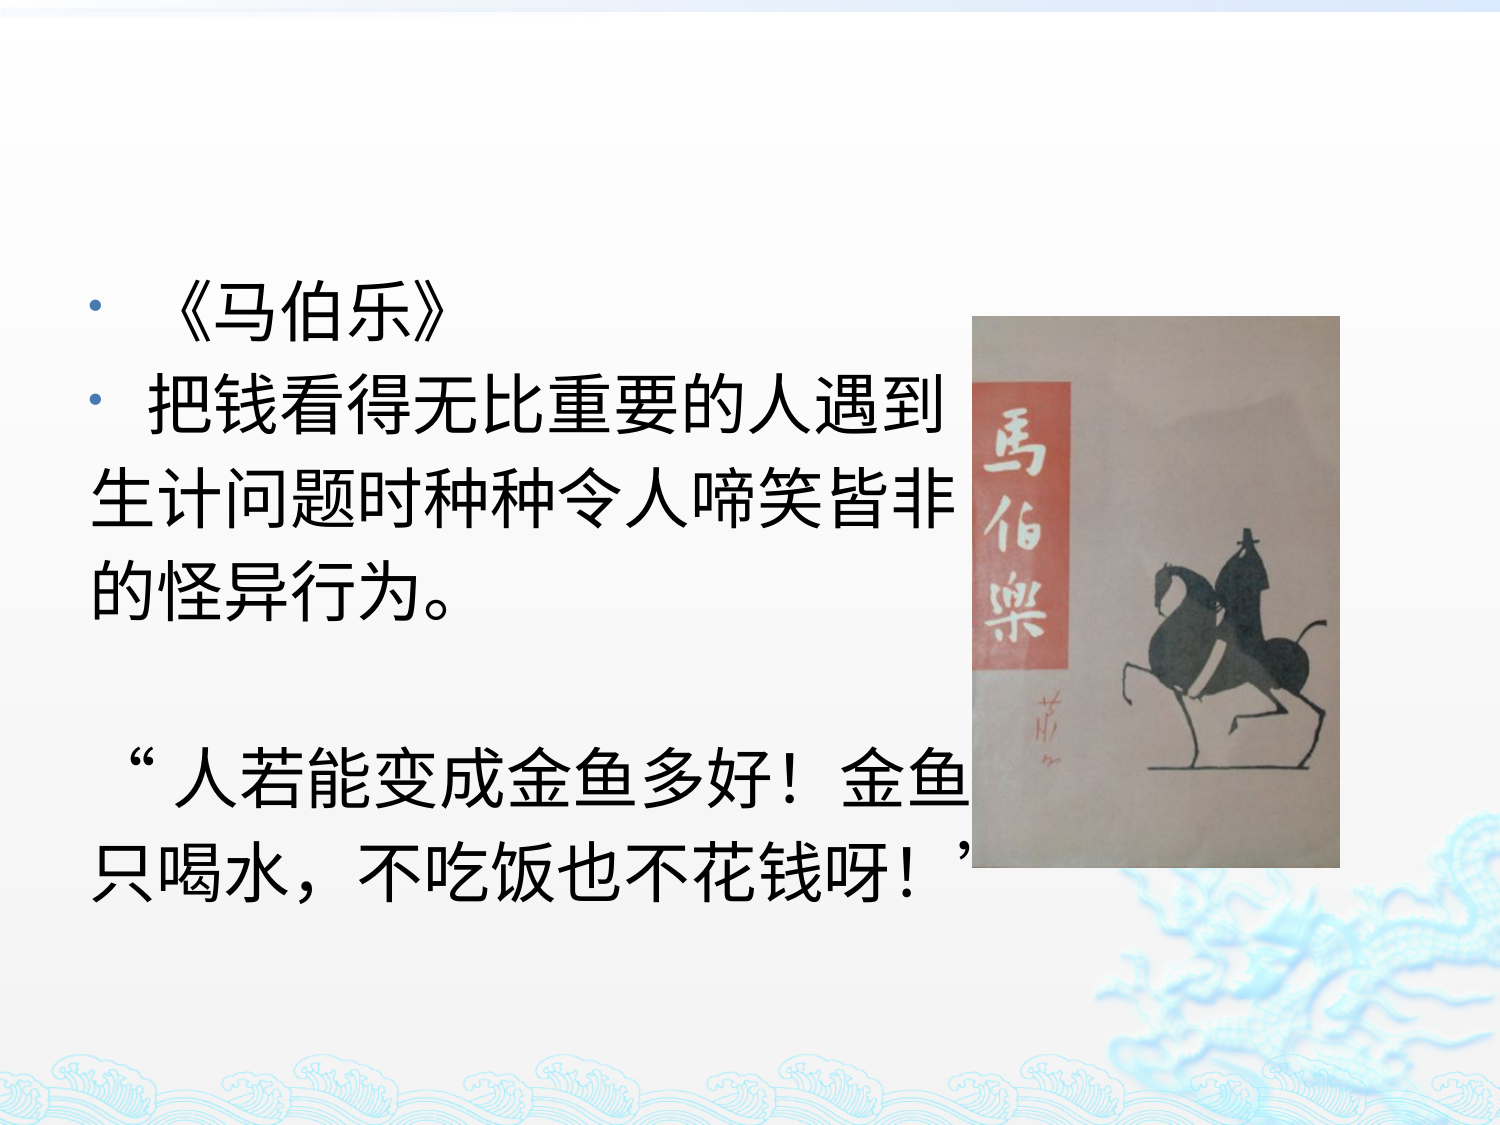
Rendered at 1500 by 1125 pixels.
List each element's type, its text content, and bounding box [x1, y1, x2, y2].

list 《马伯乐》 把钱看得无比重要的人遇到 生计问题时种种令人啼笑皆非 的怪异行为。 “人若能变成金鱼多好！金鱼 只喝水，不吃饭也不花钱呀！” [75, 262, 1425, 1005]
picture [972, 315, 1340, 868]
